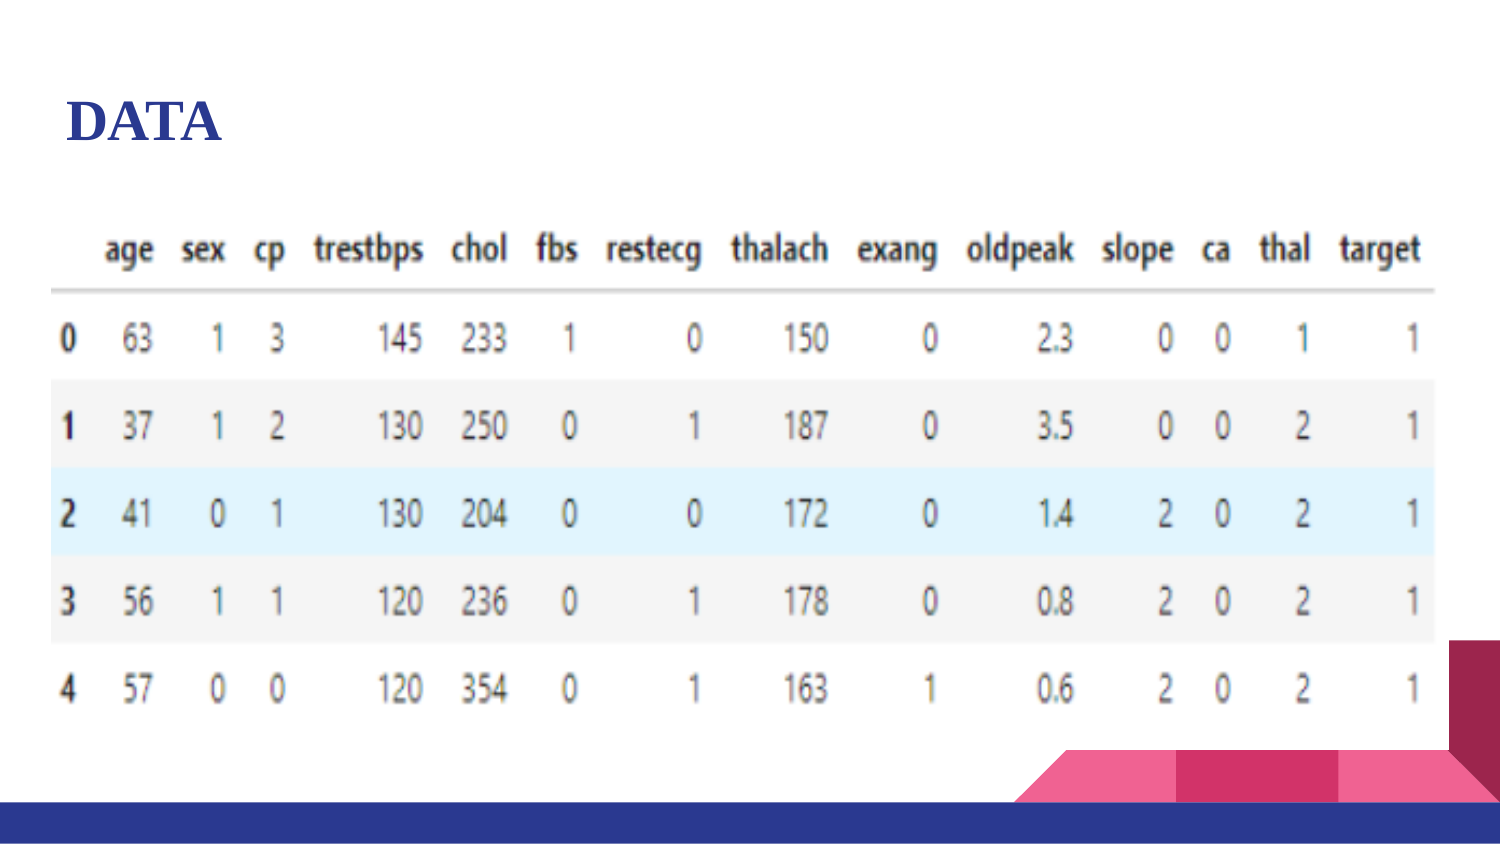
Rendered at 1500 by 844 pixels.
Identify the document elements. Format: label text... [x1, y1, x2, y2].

title DATA [51, 67, 1449, 167]
picture [50, 201, 1450, 750]
